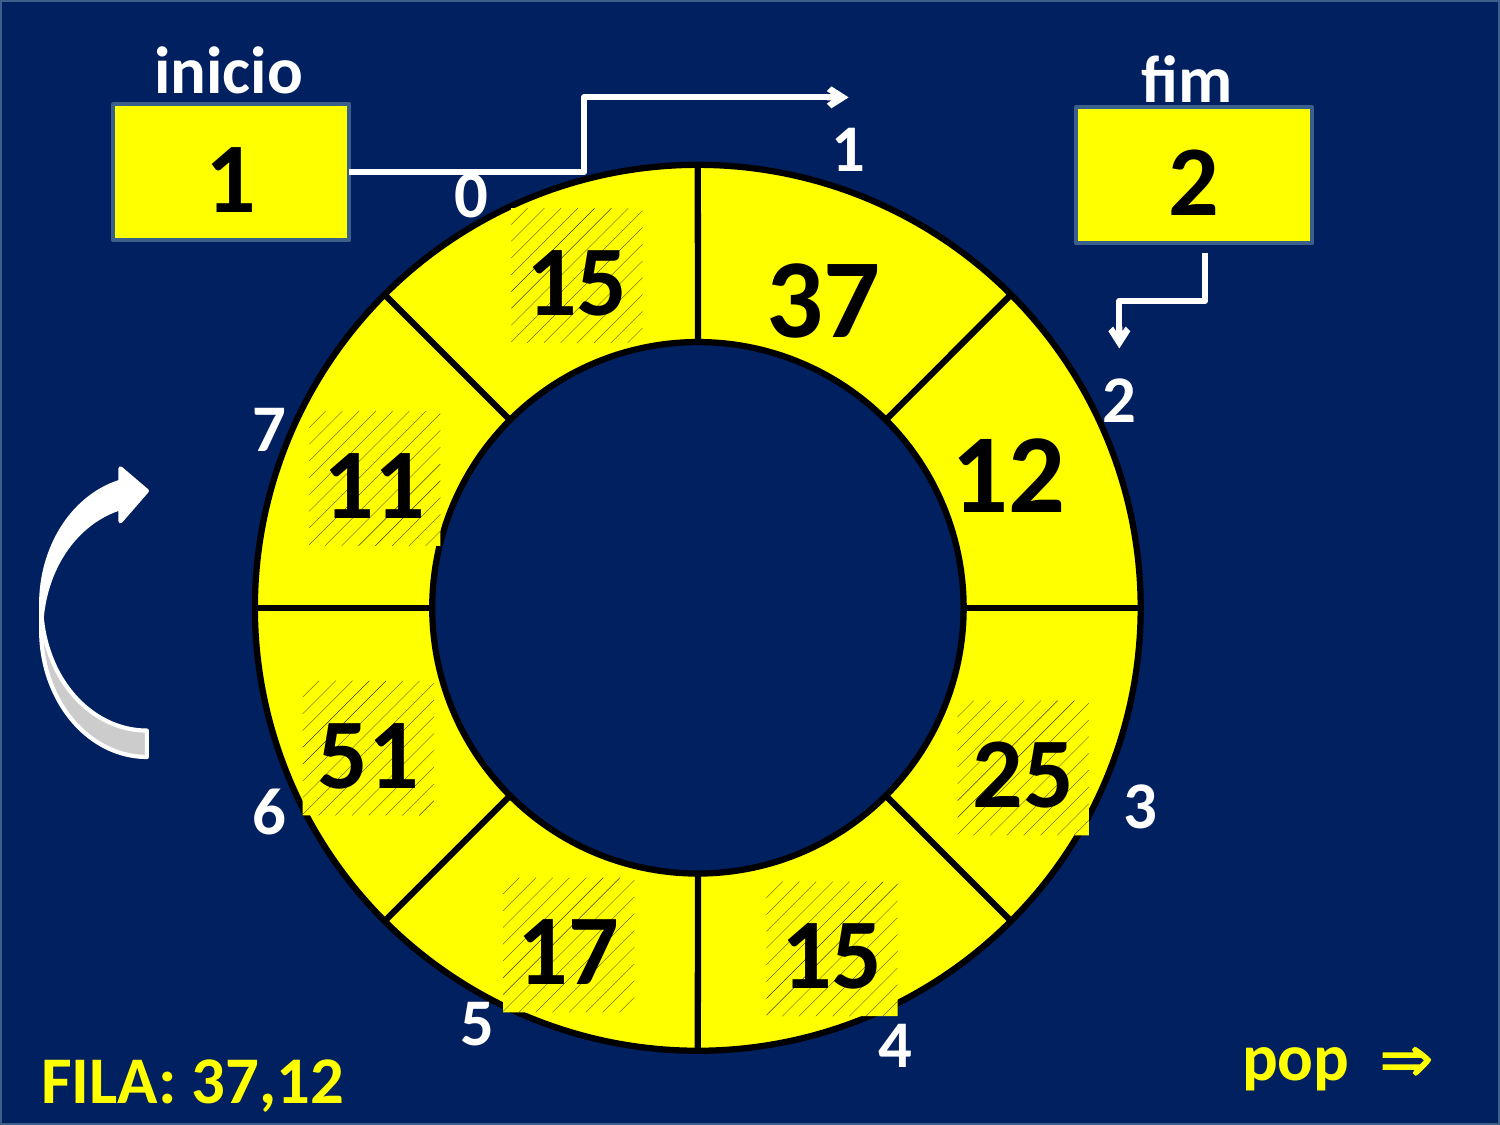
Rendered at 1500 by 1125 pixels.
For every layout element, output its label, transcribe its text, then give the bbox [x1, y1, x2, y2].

text_box [0, 0, 1500, 1125]
text_box pop  [1227, 1006, 1463, 1102]
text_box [41, 18, 1313, 1091]
text_box FILA: 37,12 [26, 1029, 359, 1125]
